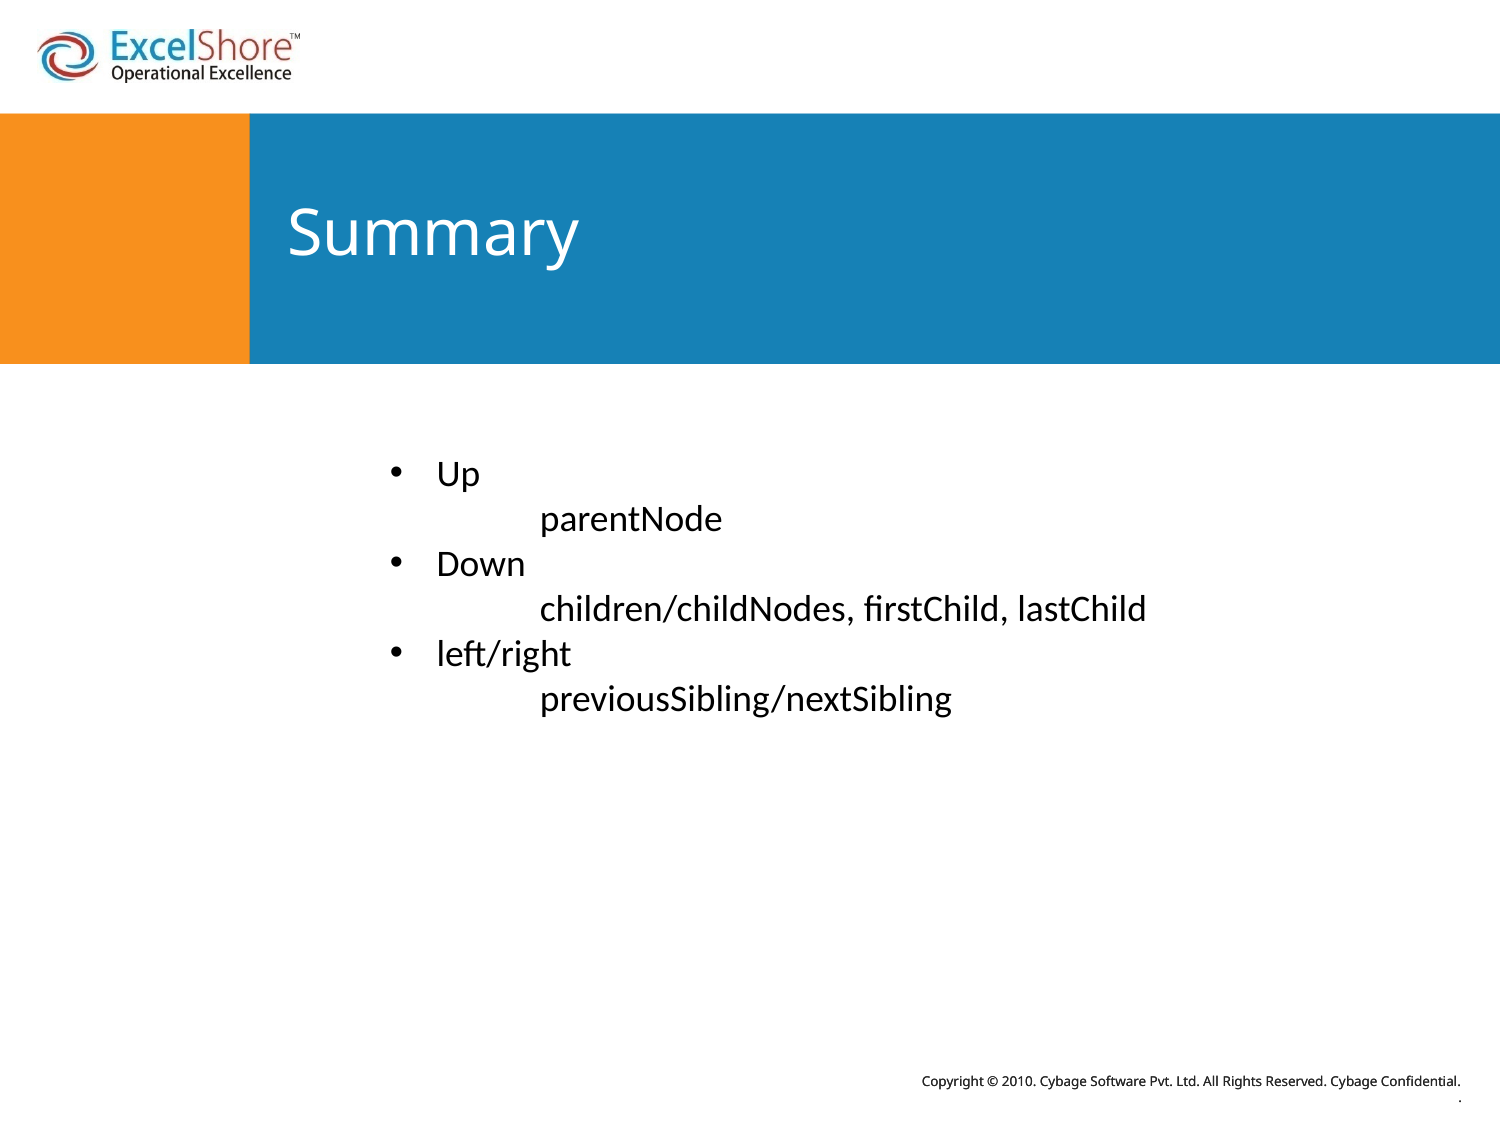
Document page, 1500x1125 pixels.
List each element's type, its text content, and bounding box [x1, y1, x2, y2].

text_box Up parentNode Down children/childNodes, firstChild, lastChild left/right previousSibling/nextSibling [374, 441, 1288, 726]
title Summary [272, 183, 1463, 277]
picture [37, 29, 300, 83]
